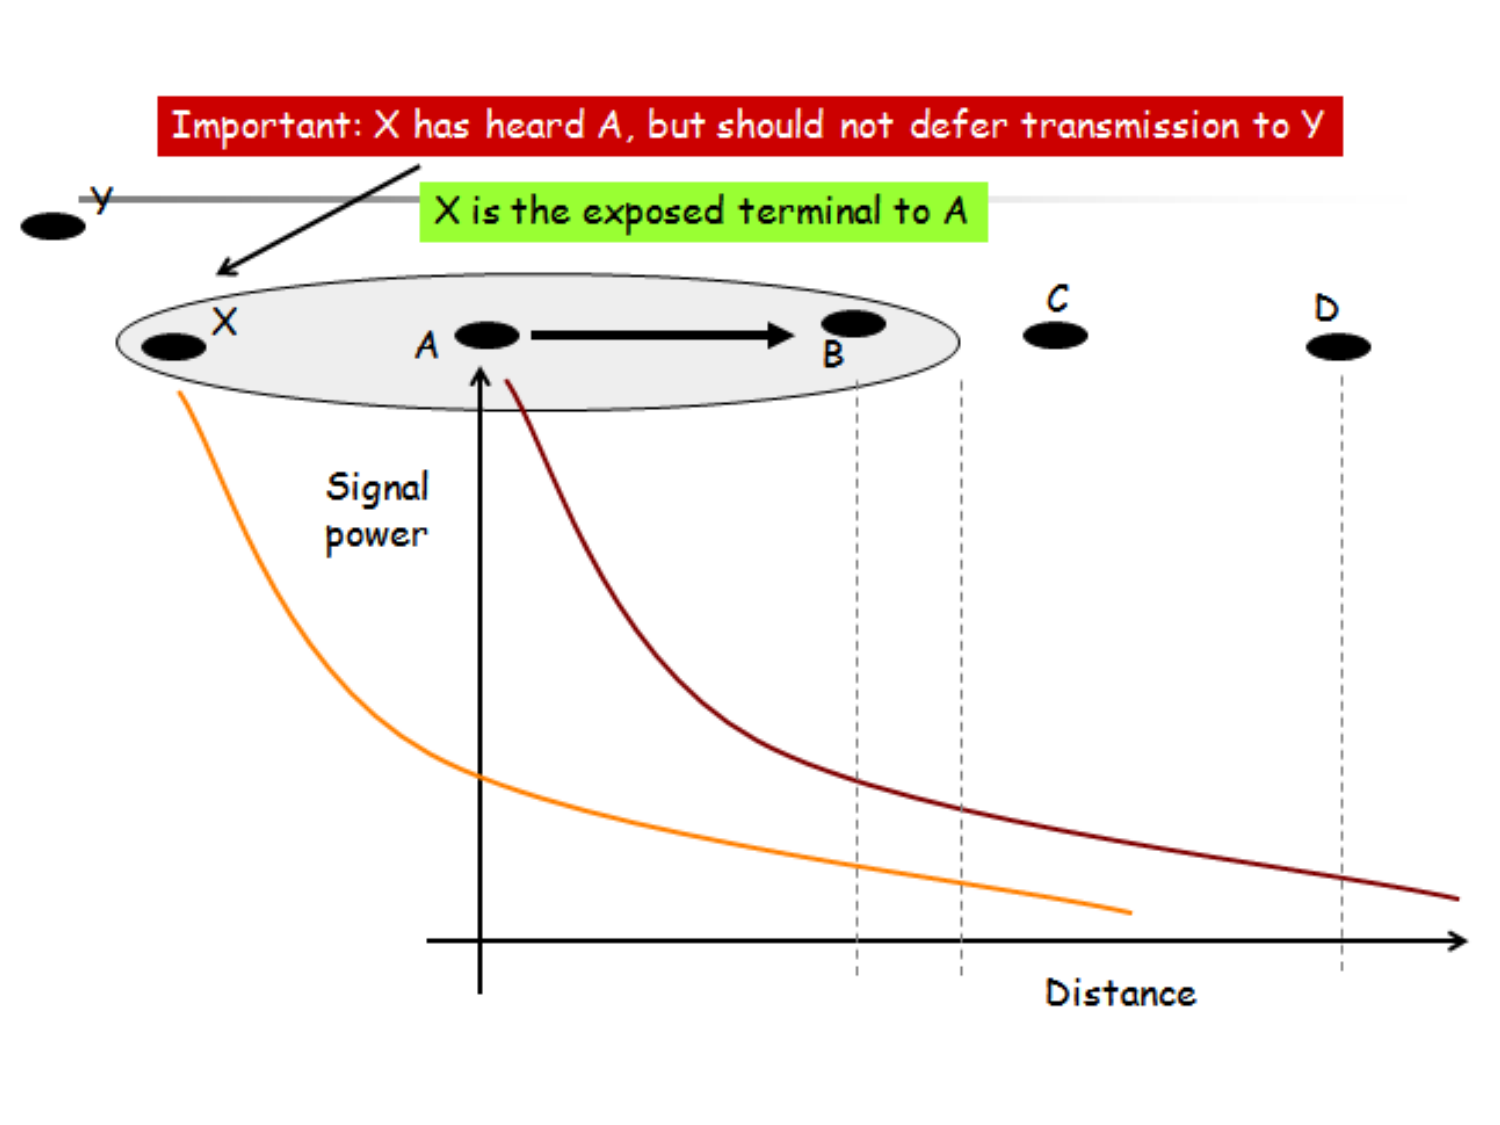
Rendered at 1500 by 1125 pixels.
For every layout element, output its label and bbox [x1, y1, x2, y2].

picture [12, 62, 1491, 1026]
